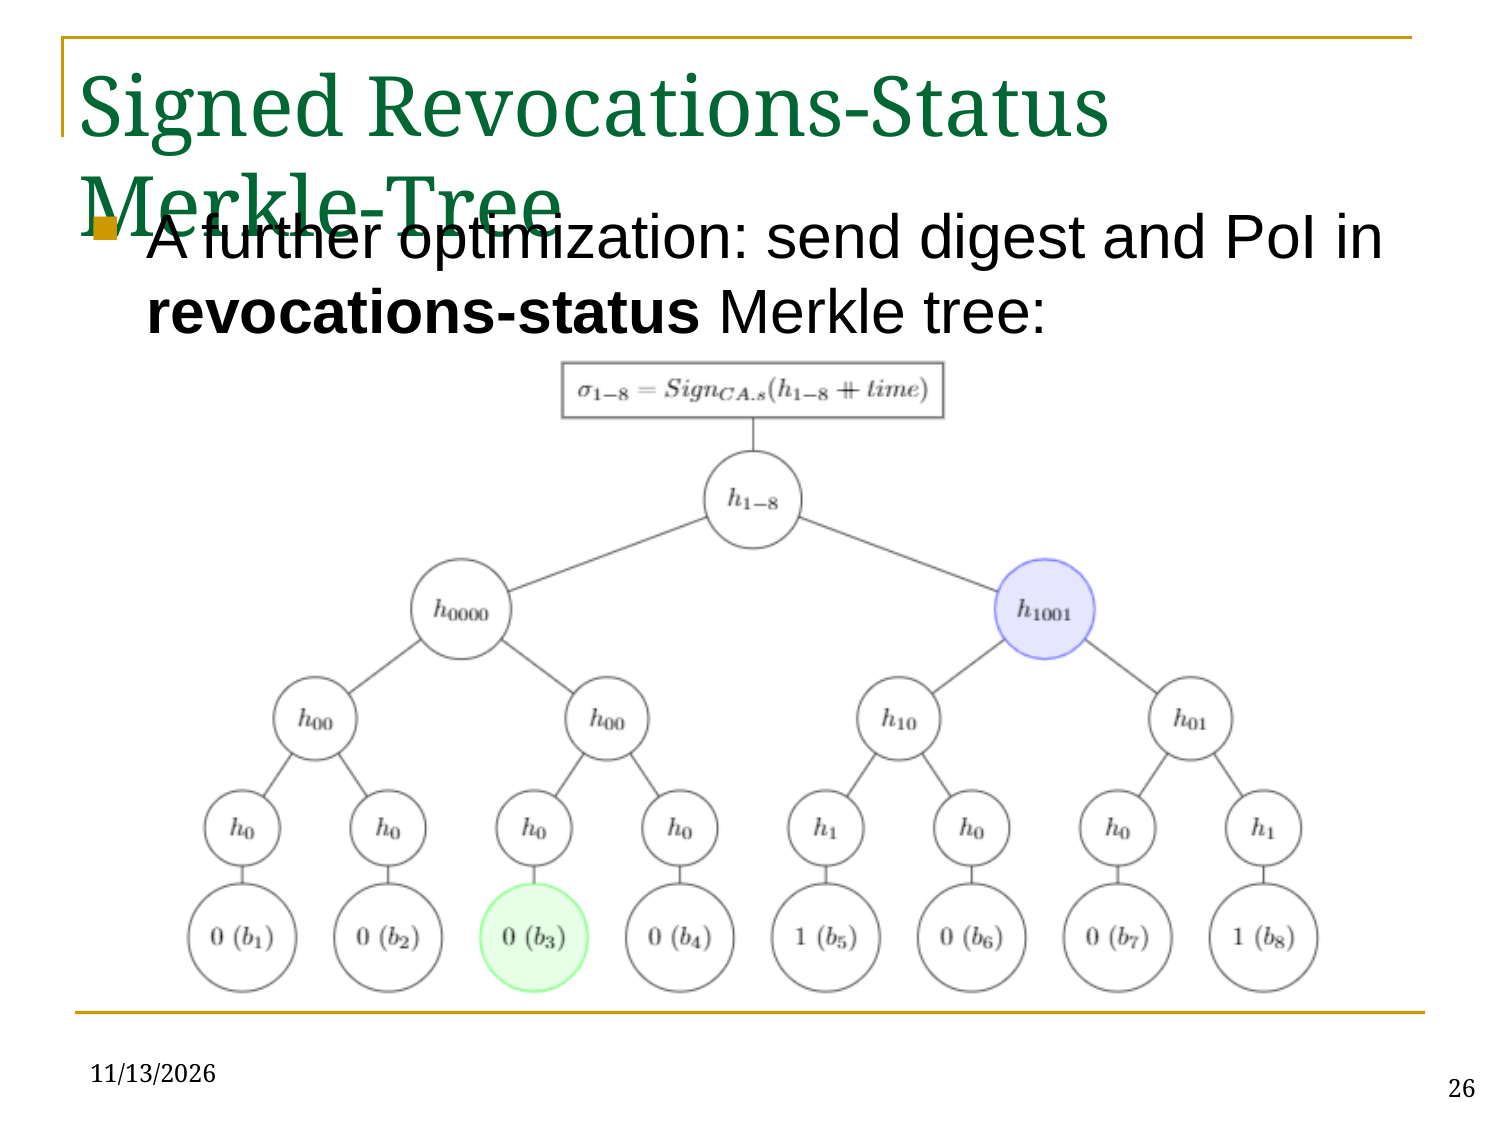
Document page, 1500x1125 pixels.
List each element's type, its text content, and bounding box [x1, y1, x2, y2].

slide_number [75, 1024, 425, 1100]
picture [168, 345, 1331, 1006]
list A further optimization: send digest and PoI in revocations-status Merkle tree: [75, 188, 1425, 1006]
slide_number 26 [1140, 1038, 1491, 1114]
title Signed Revocations-Status Merkle-Tree [63, 45, 1425, 174]
